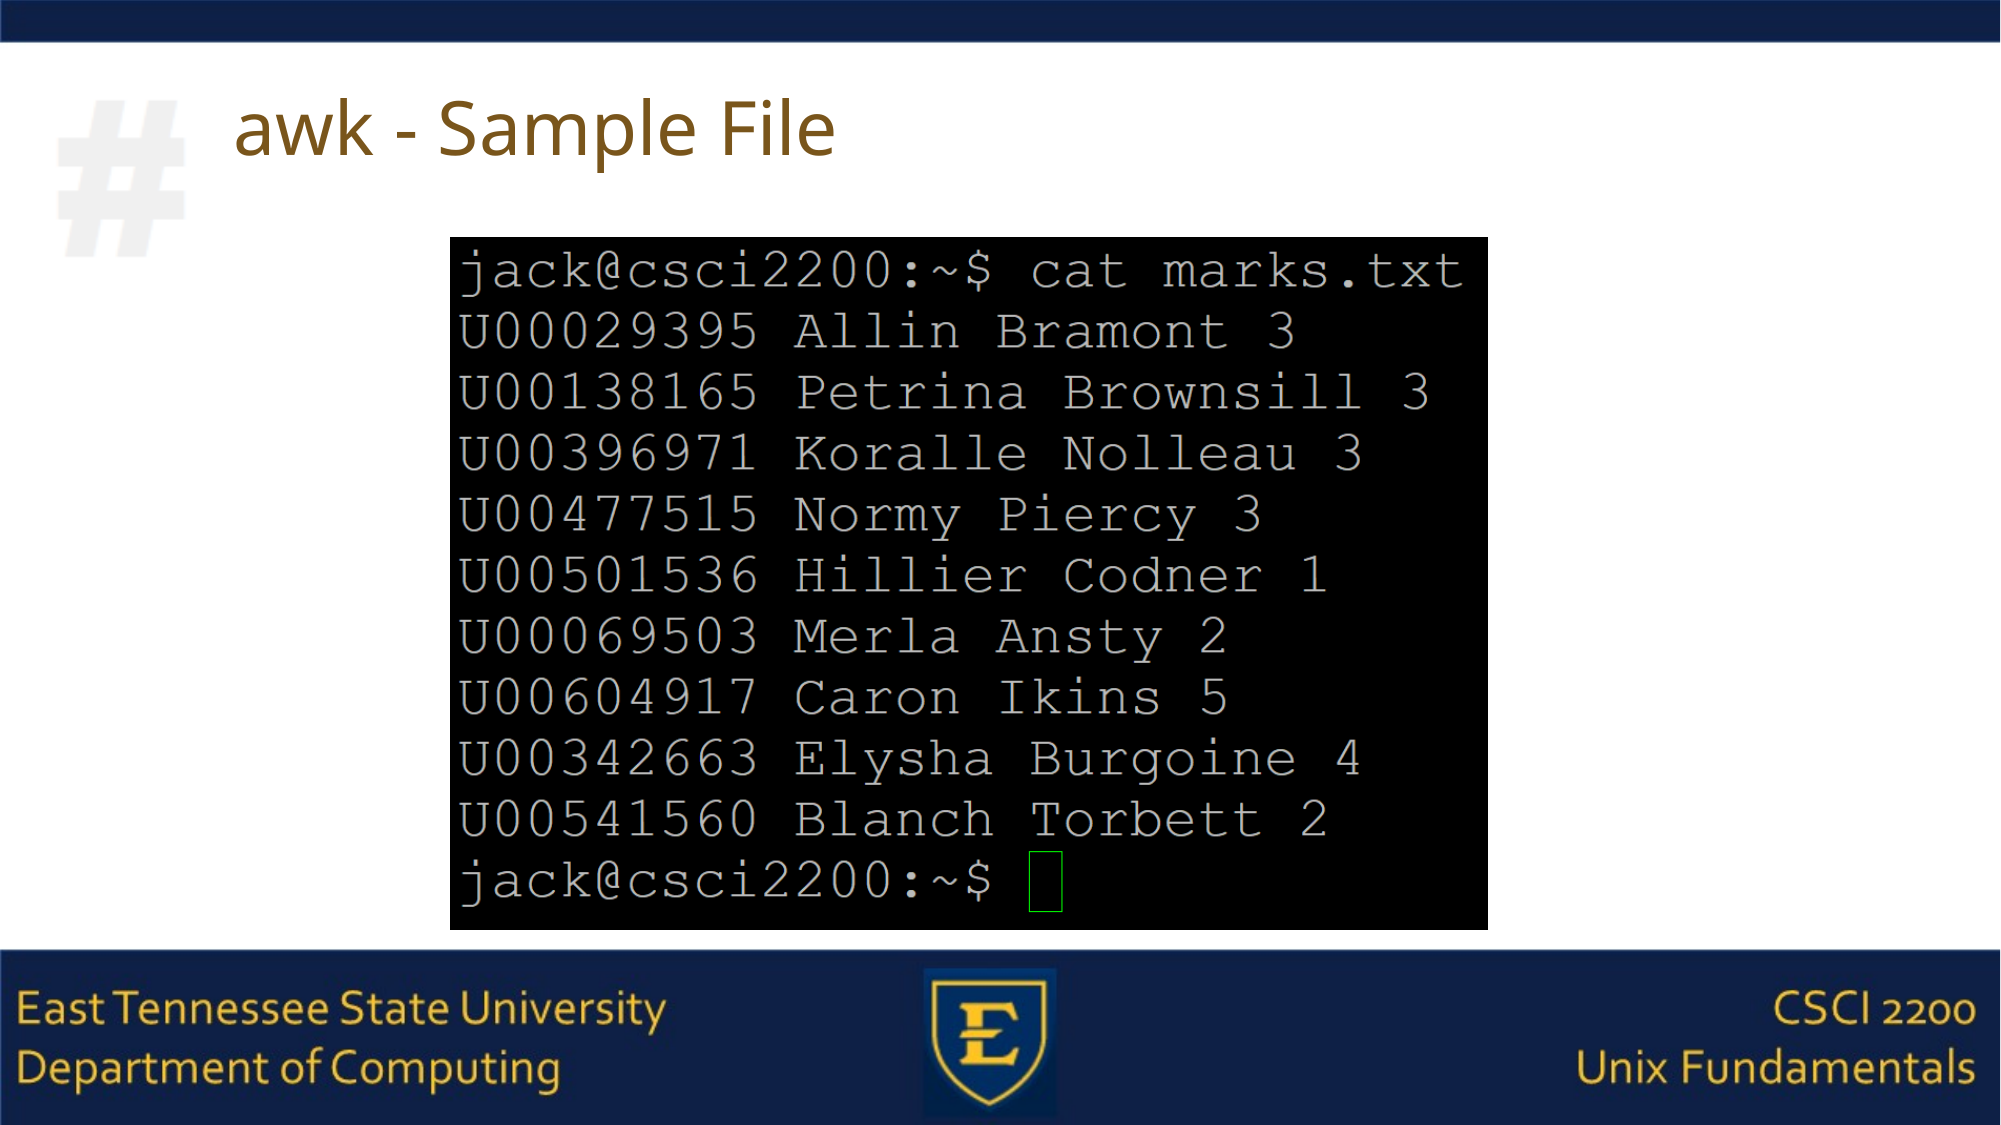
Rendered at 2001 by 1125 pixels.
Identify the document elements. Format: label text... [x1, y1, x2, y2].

title awk - Sample File [219, 50, 1781, 200]
picture [0, 0, 2001, 1125]
